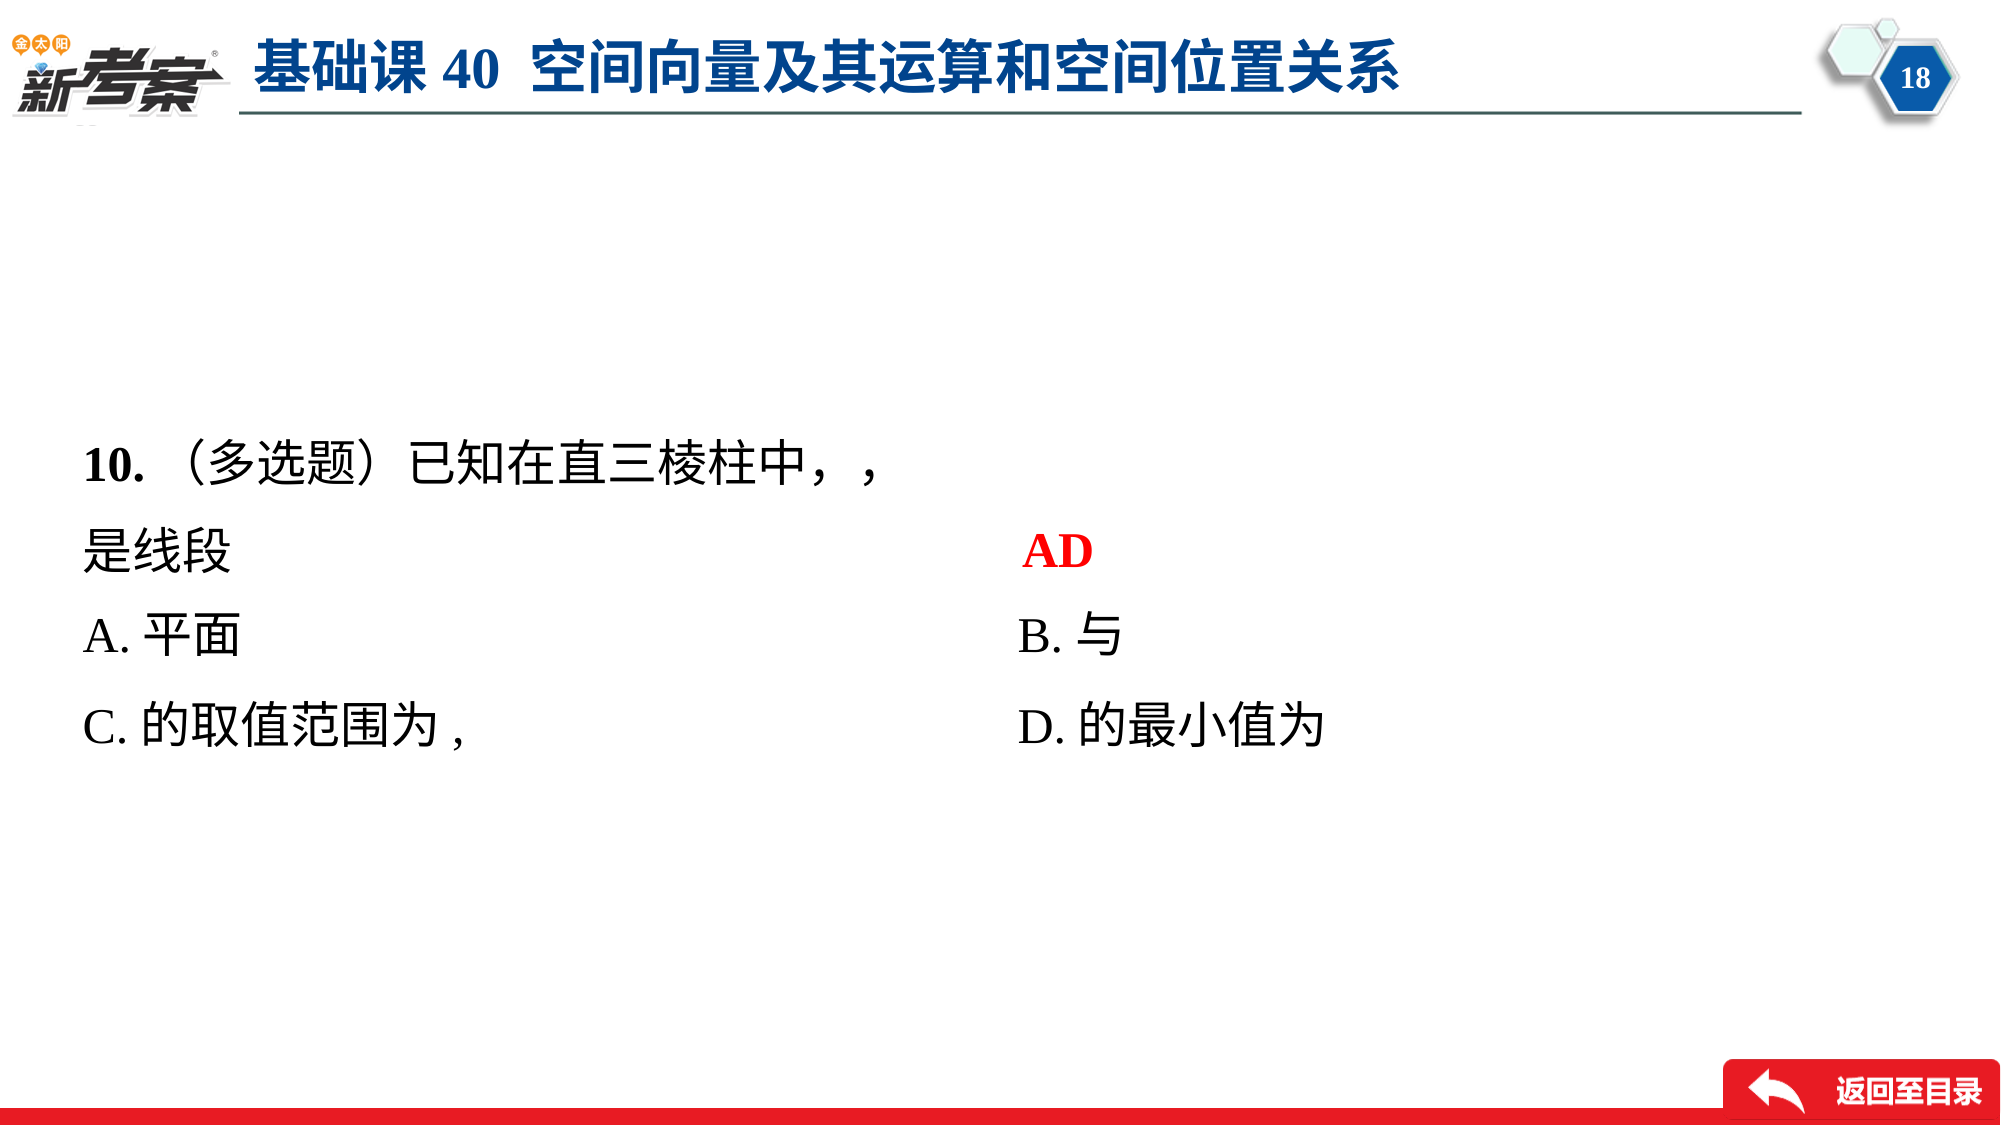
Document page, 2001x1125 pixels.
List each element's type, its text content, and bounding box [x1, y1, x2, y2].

picture [0, 0, 2001, 1125]
text_box AD [1003, 489, 1113, 569]
